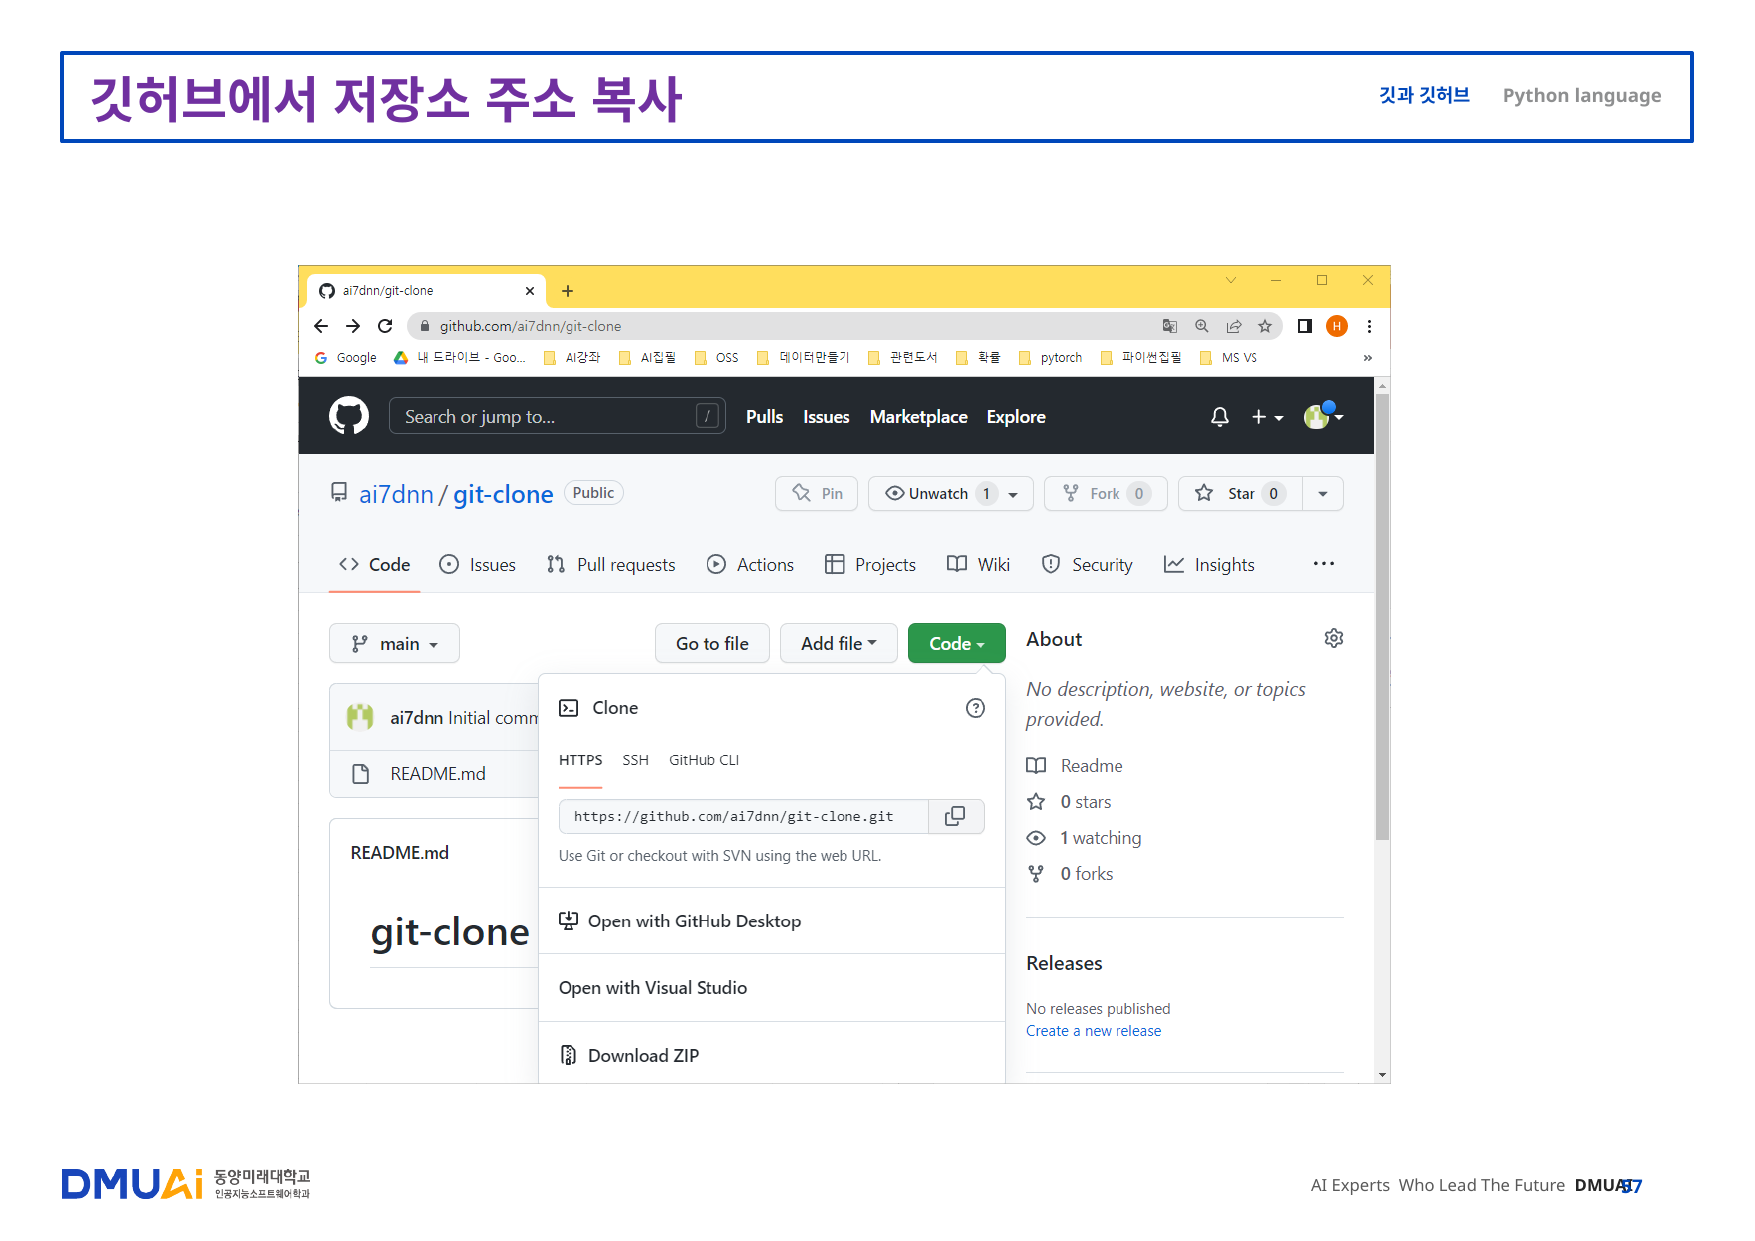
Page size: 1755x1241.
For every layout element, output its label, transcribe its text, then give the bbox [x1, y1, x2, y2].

title 깃허브에서 저장소 주소 복사 [72, 69, 1586, 128]
picture [62, 1169, 310, 1199]
picture [298, 265, 1391, 1084]
